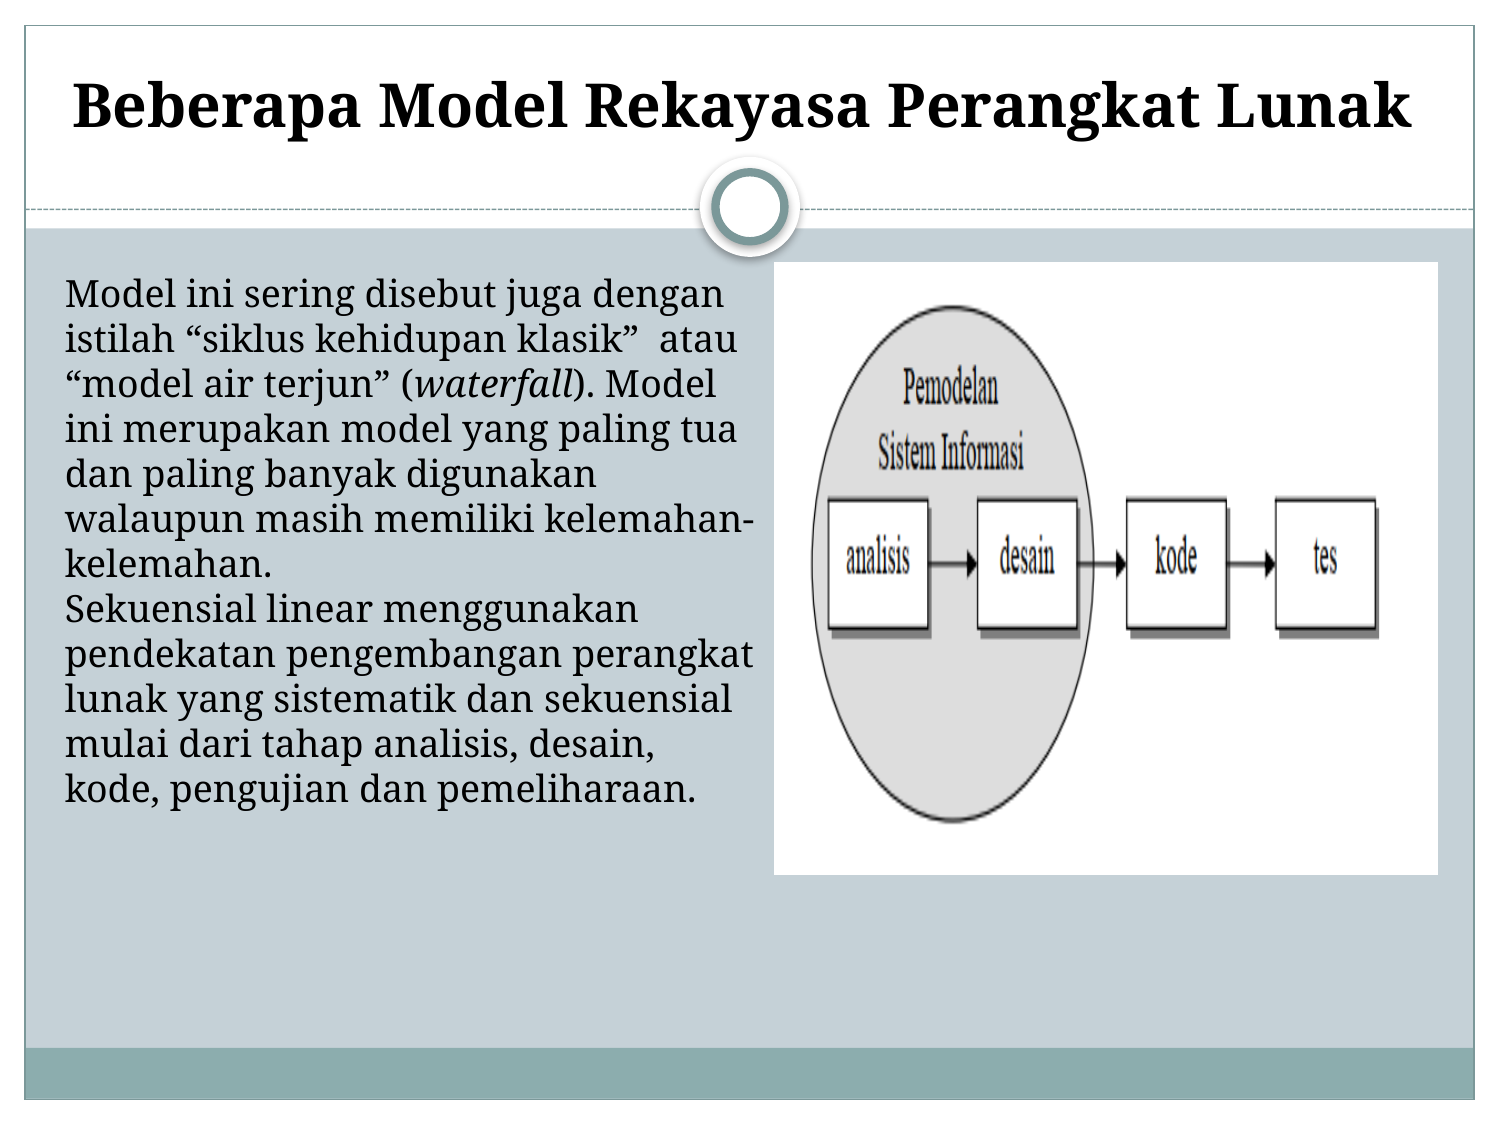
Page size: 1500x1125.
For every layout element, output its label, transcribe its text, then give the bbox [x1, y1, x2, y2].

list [774, 262, 1438, 876]
text_box Model ini sering disebut juga dengan istilah “siklus kehidupan klasik” atau “model air terjun” (waterfall). Model ini merupakan model yang paling tua dan paling banyak digunakan walaupun masih memiliki kelemahan-kelemahan. Sekuensial linear menggunakan pendekatan pengembangan perangkat lunak yang sistematik dan sekuensial mulai dari tahap analisis, desain, kode, pengujian dan pemeliharaan. [50, 262, 771, 863]
title Beberapa Model Rekayasa Perangkat Lunak [49, 37, 1450, 225]
